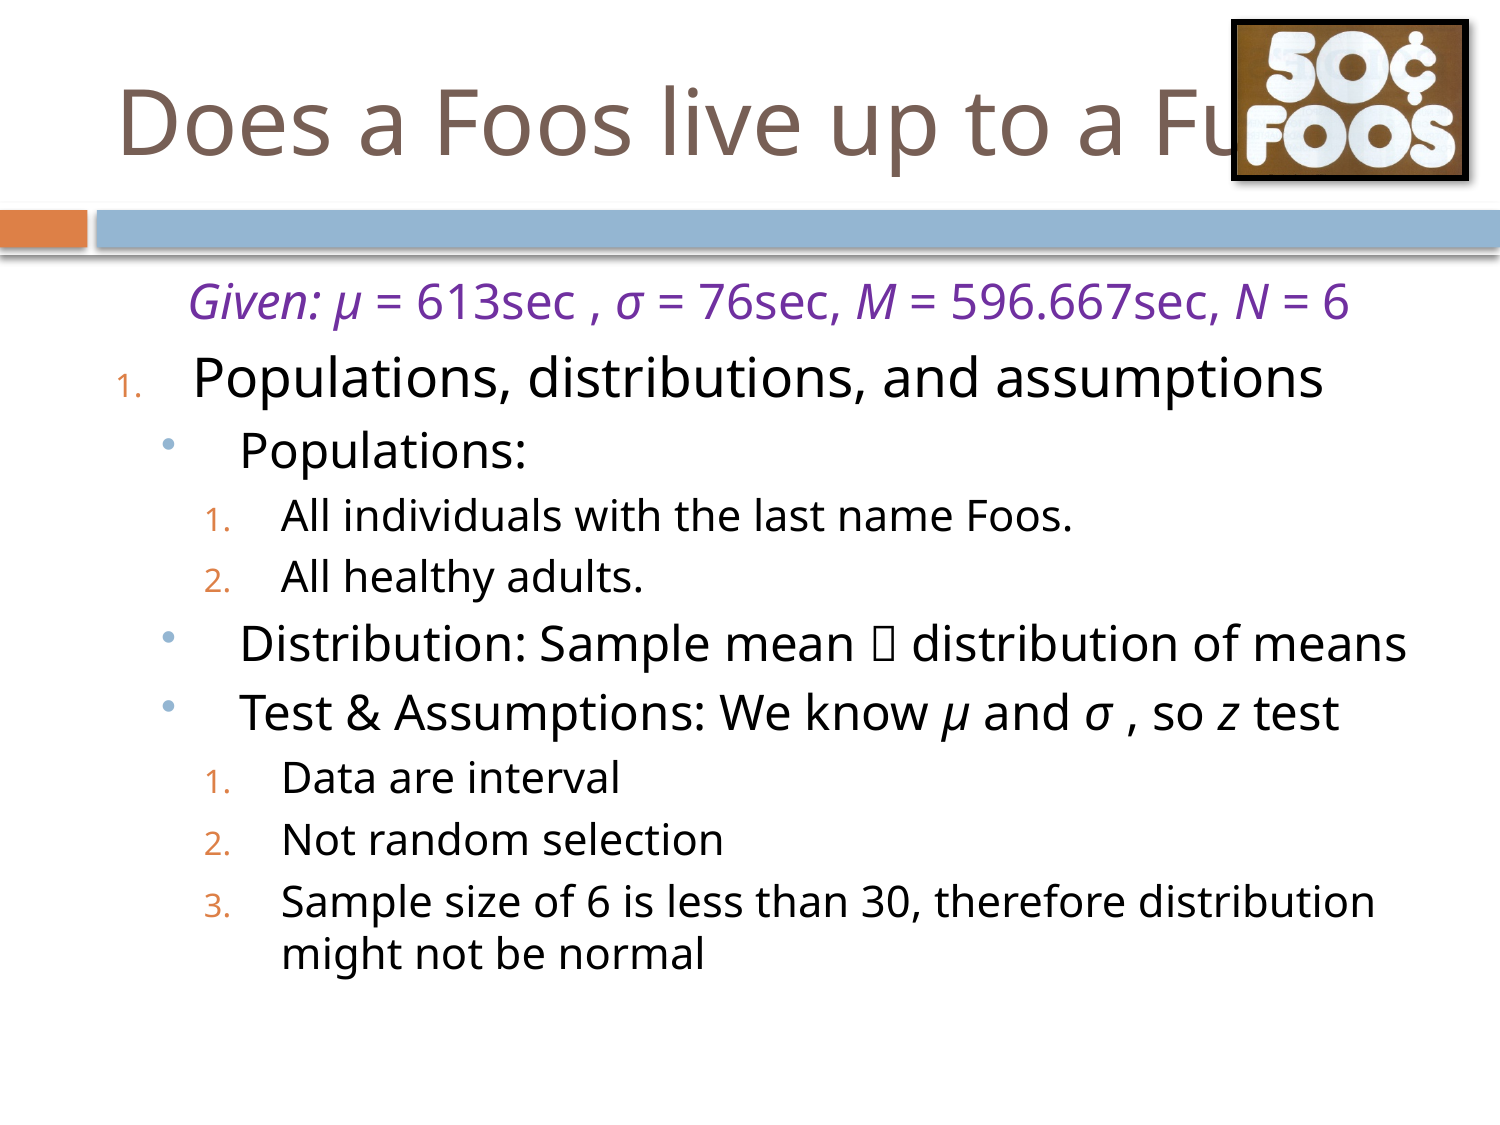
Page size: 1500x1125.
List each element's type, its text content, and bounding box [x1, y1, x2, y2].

title Does a Foos live up to a Fuβ? [100, 37, 1438, 200]
list Given: μ = 613sec , σ = 76sec, M = 596.667sec, N = 6 Populations, distributions, and assumptions Populations: All individuals with the last name Foos. All healthy adults. Distribution: Sample mean  distribution of means Test & Assumptions: We know μ and σ , so z test Data are interval Not random selection Sample size of 6 is less than 30, therefore distribution might not be normal [100, 262, 1438, 1025]
picture [1236, 24, 1463, 176]
